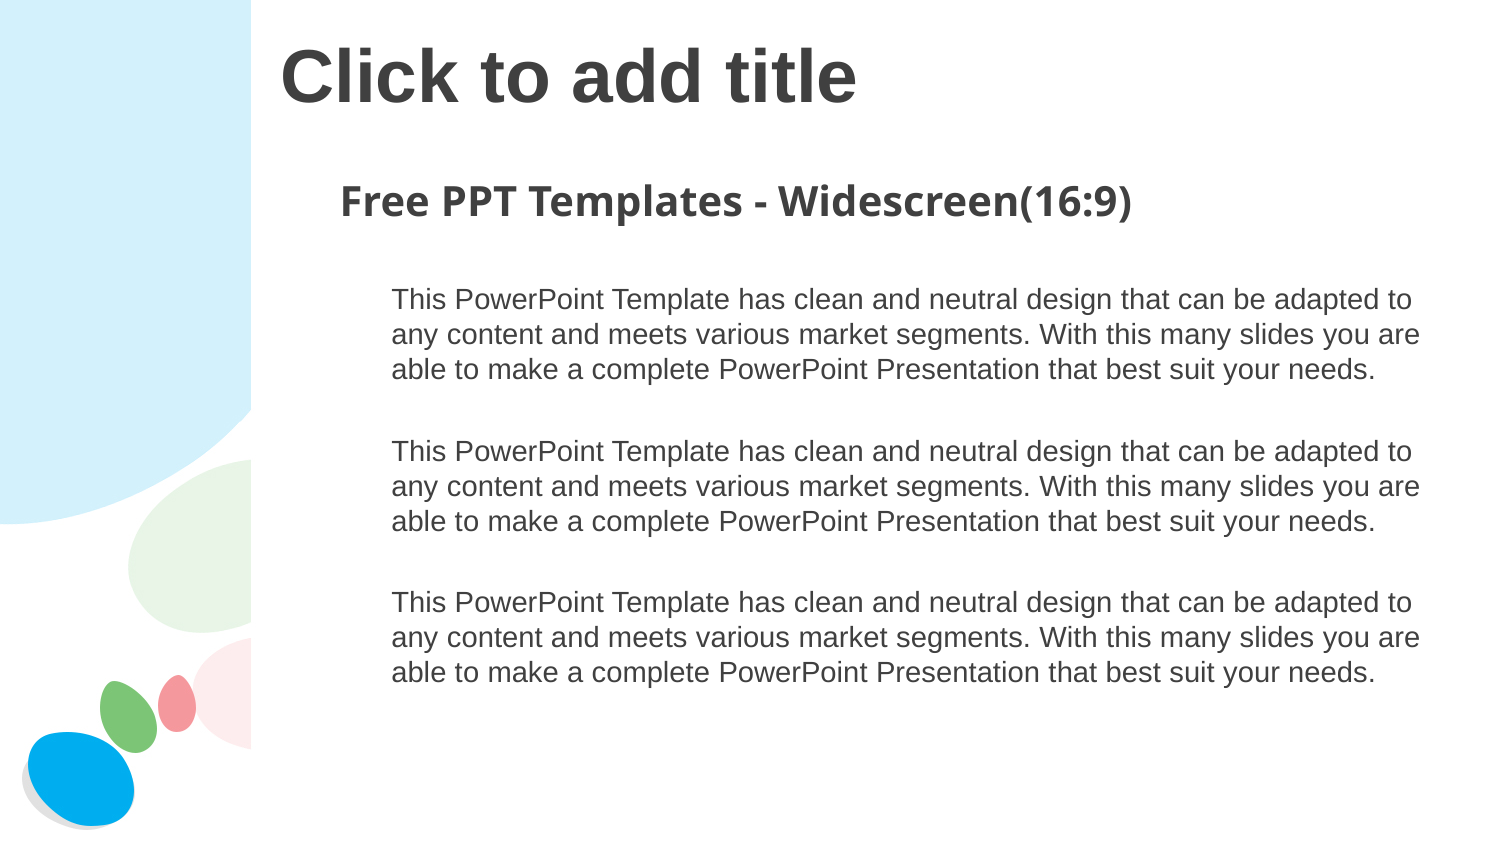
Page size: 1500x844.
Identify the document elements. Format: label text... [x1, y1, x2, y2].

picture [0, 0, 1500, 844]
list This PowerPoint Template has clean and neutral design that can be adapted to any content and meets various market segments. With this many slides you are able to make a complete PowerPoint Presentation that best suit your needs. This PowerPoint Template has clean and neutral design that can be adapted to any content and meets various market segments. With this many slides you are able to make a complete PowerPoint Presentation that best suit your needs. This PowerPoint Template has clean and neutral design that can be adapted to any content and meets various market segments. With this many slides you are able to make a complete PowerPoint Presentation that best suit your needs. [326, 273, 1461, 765]
title Click to add title [265, 0, 1500, 146]
list Free PPT Templates - Widescreen(16:9) [324, 161, 1459, 238]
